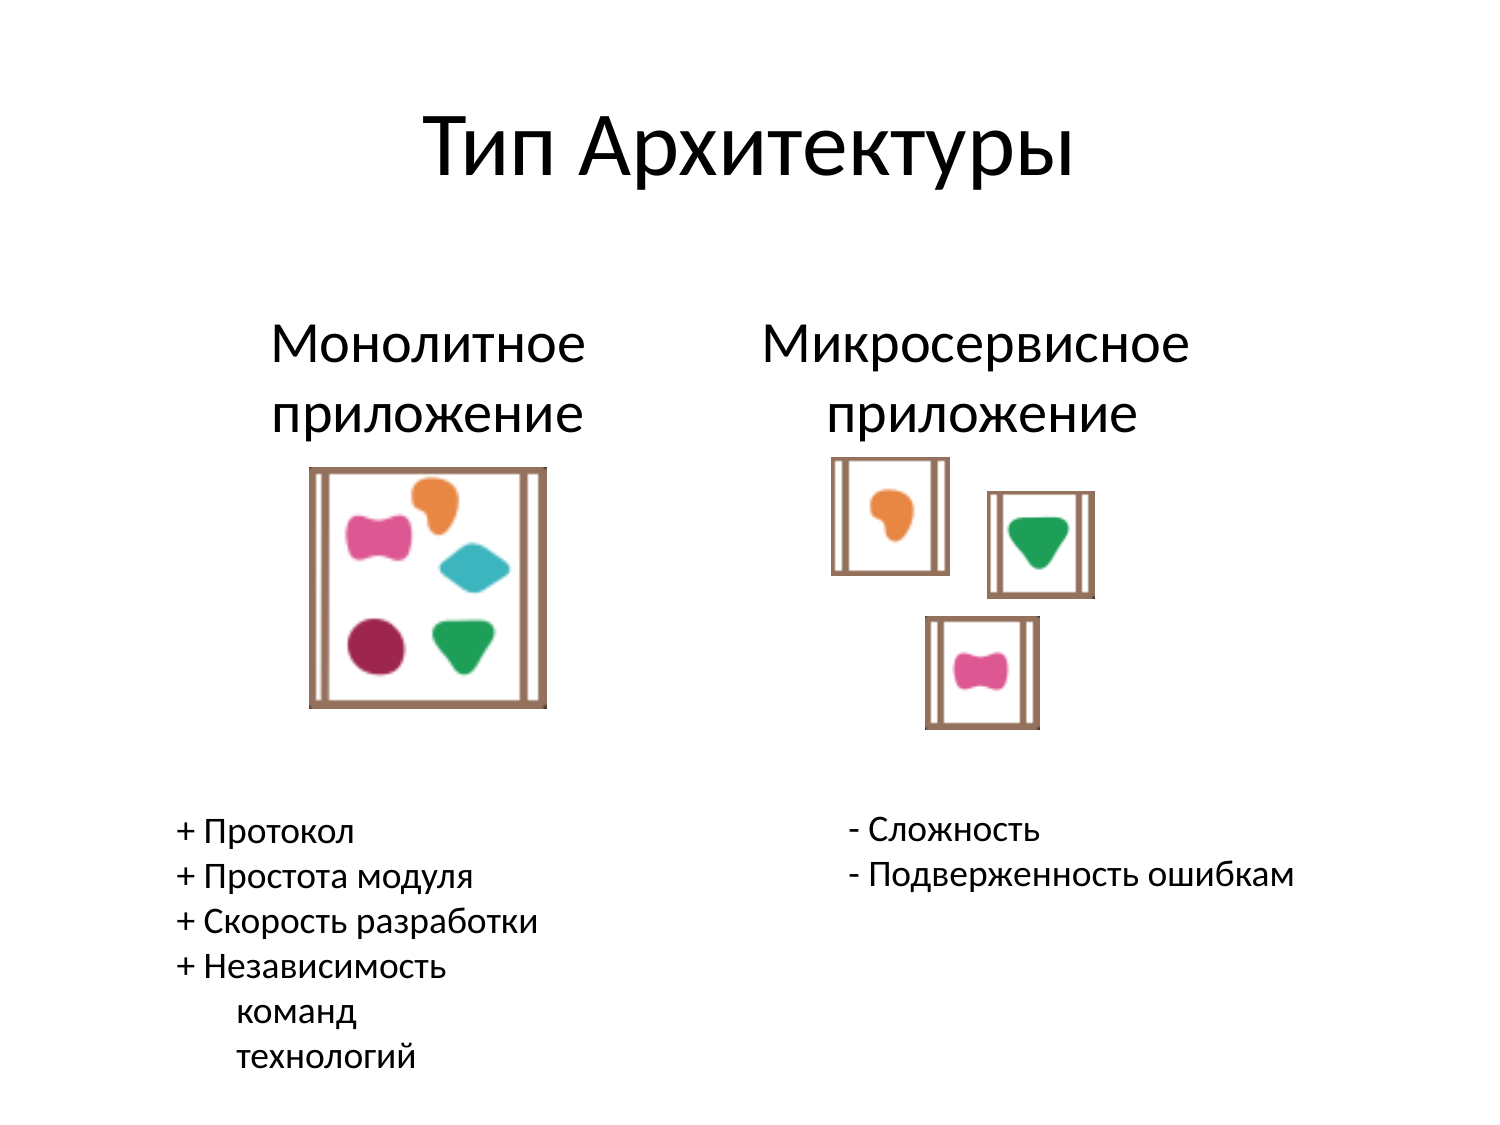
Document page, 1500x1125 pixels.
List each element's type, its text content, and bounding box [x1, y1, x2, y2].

text_box + Протокол + Простота модуля + Скорость разработки + Независимость команд технологий [161, 798, 555, 1125]
picture [831, 456, 950, 576]
text_box Микросервисное приложение [744, 296, 1221, 452]
picture [925, 616, 1040, 731]
text_box Монолитное приложение [215, 296, 641, 452]
picture [987, 491, 1095, 599]
title Тип Архитектуры [75, 45, 1425, 233]
text_box - Сложность - Подверженность ошибкам [833, 796, 1310, 901]
picture [309, 467, 547, 710]
